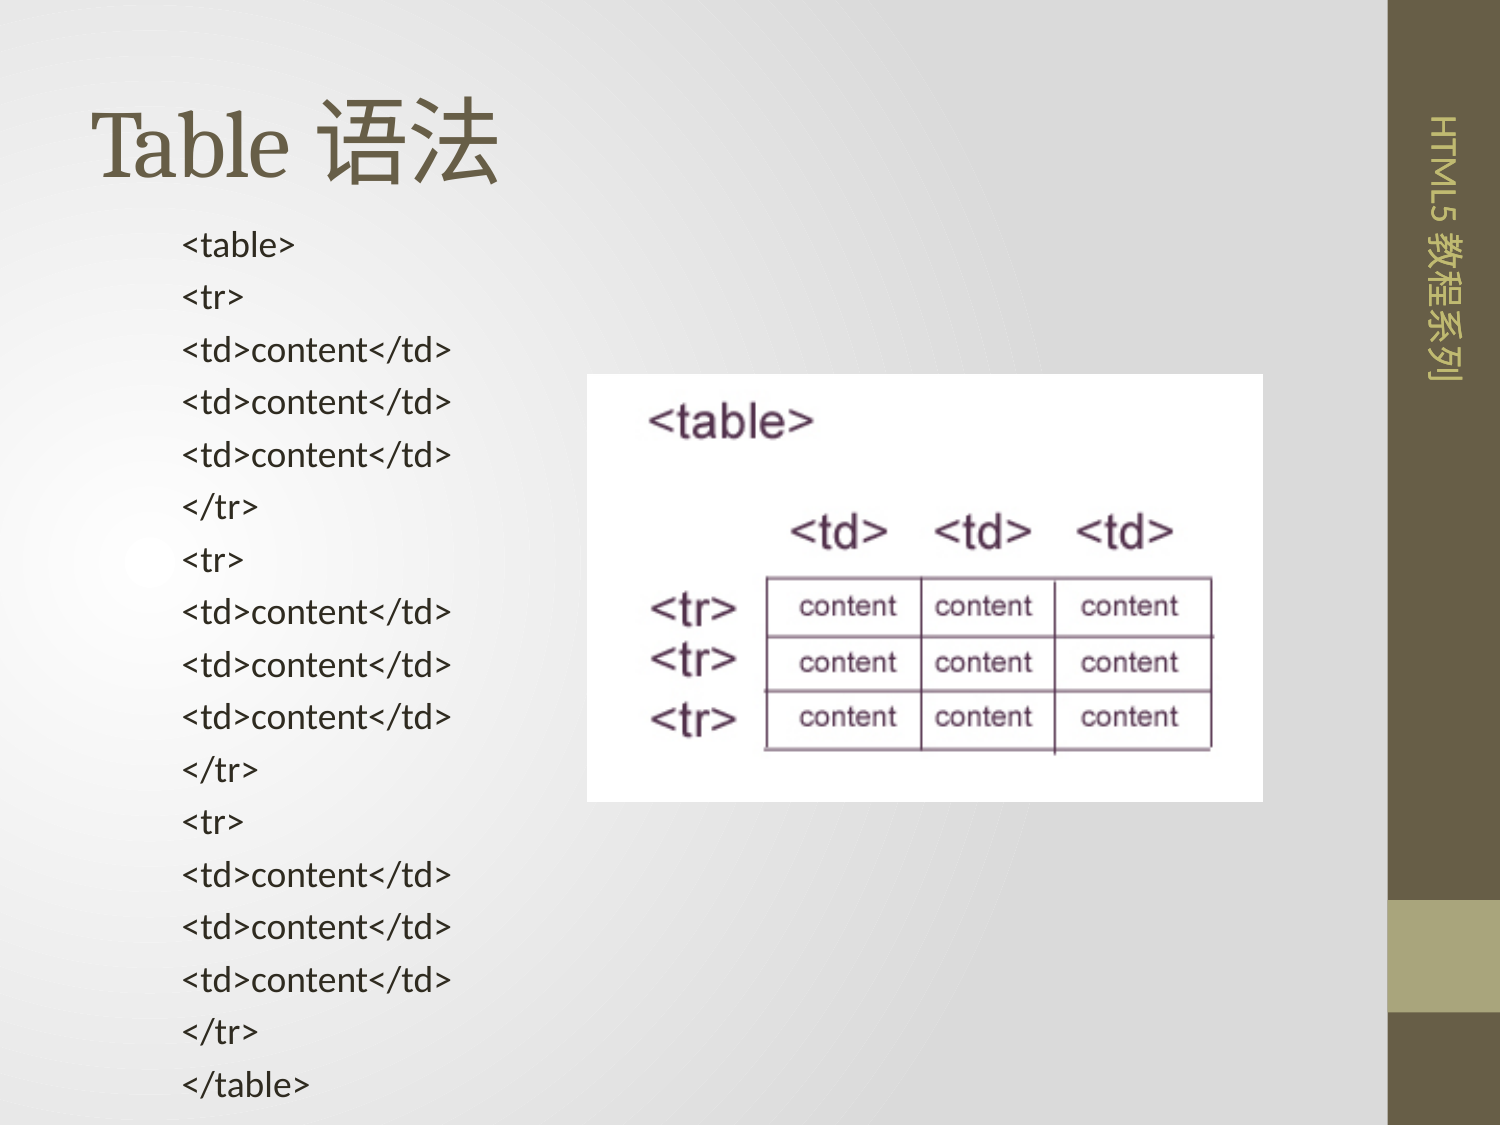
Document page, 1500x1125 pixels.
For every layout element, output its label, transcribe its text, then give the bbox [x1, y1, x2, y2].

list <table> <tr> <td>content</td> <td>content</td> <td>content</td> </tr> <tr> <td>content</td> <td>content</td> <td>content</td> </tr> <tr> <td>content</td> <td>content</td> <td>content</td> </tr> </table> [150, 212, 1400, 1113]
picture [586, 374, 1263, 803]
title Table语法 [75, 45, 1325, 233]
